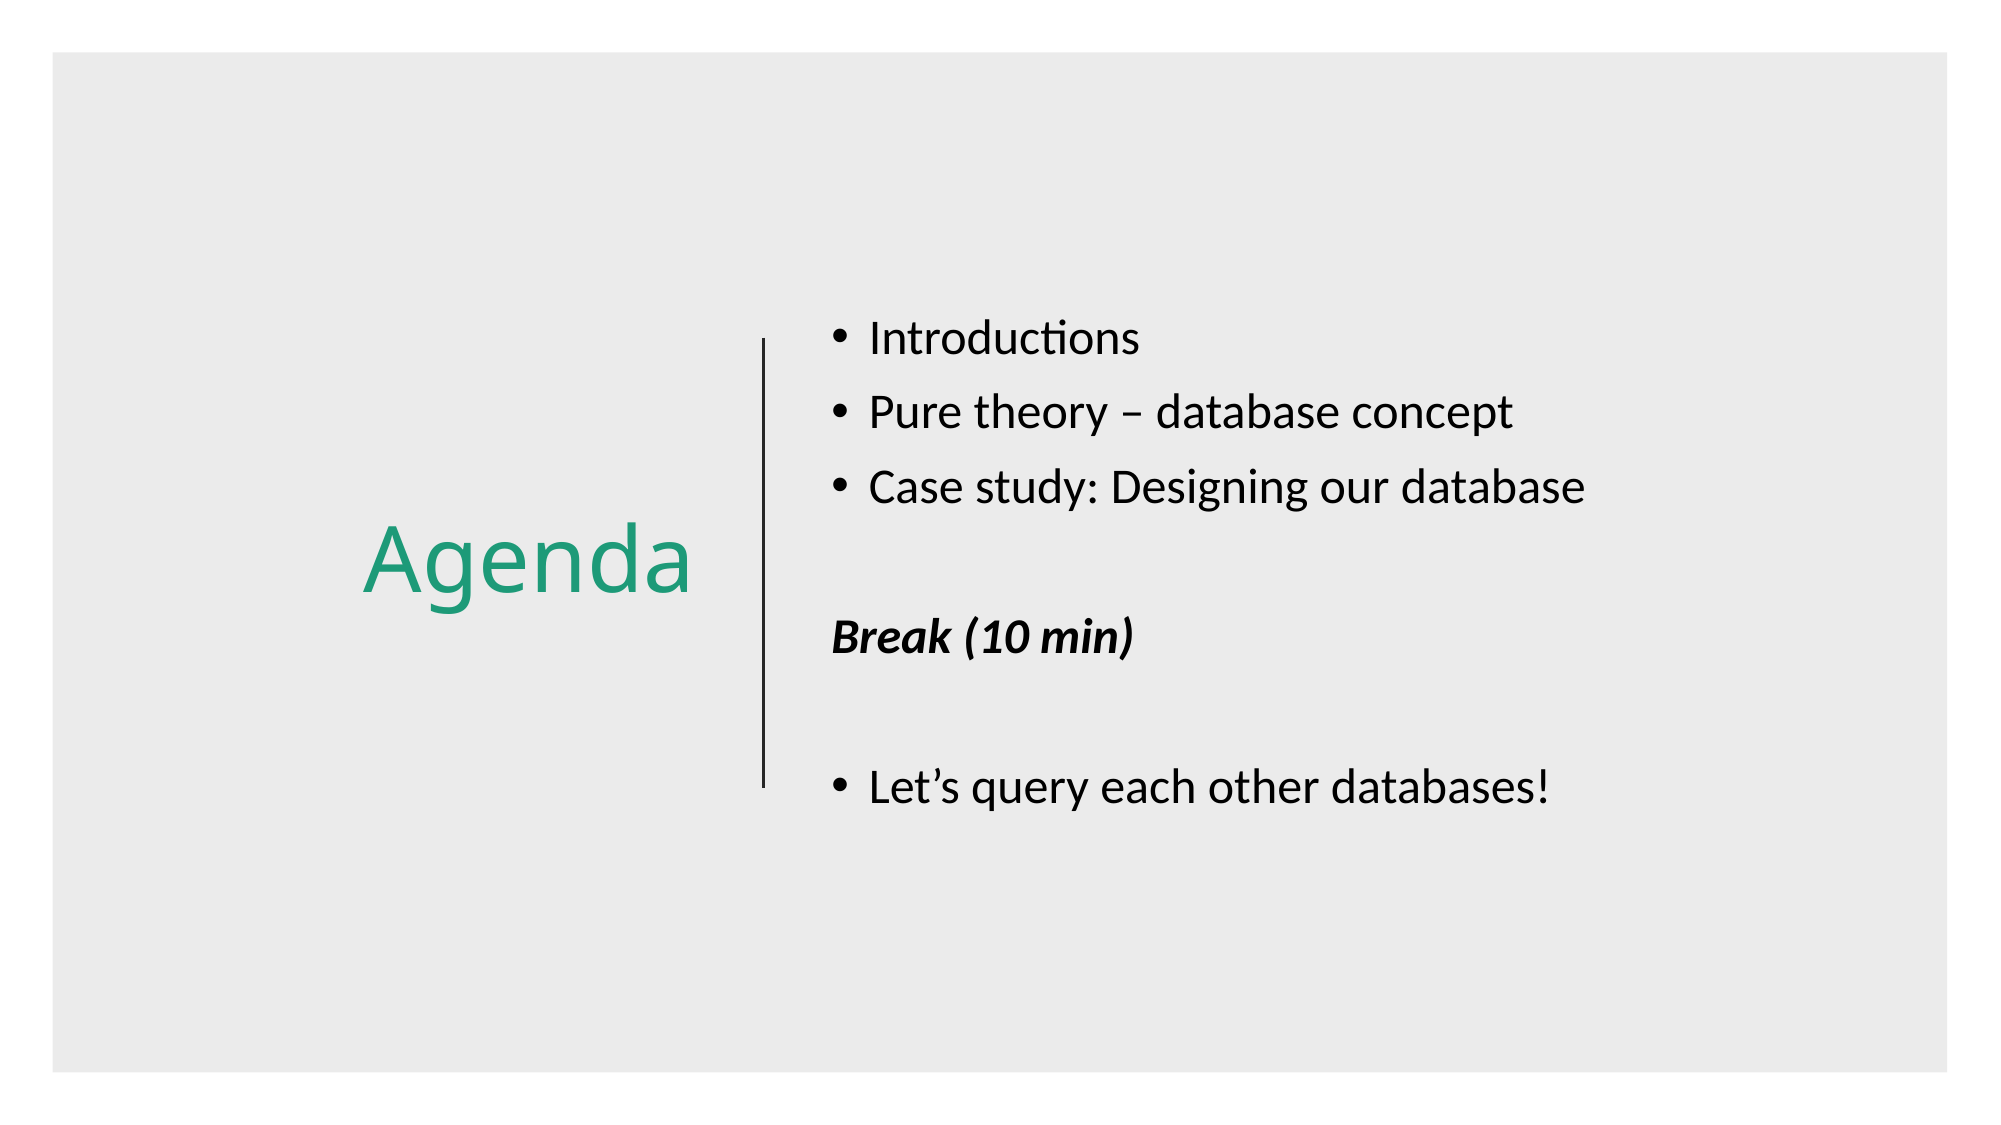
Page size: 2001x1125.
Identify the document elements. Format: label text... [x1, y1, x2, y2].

list Introductions Pure theory – database concept Case study: Designing our database Break (10 min) Let’s query each other databases! [816, 158, 1863, 967]
title Agenda [137, 158, 711, 967]
text_box [52, 51, 1948, 1073]
